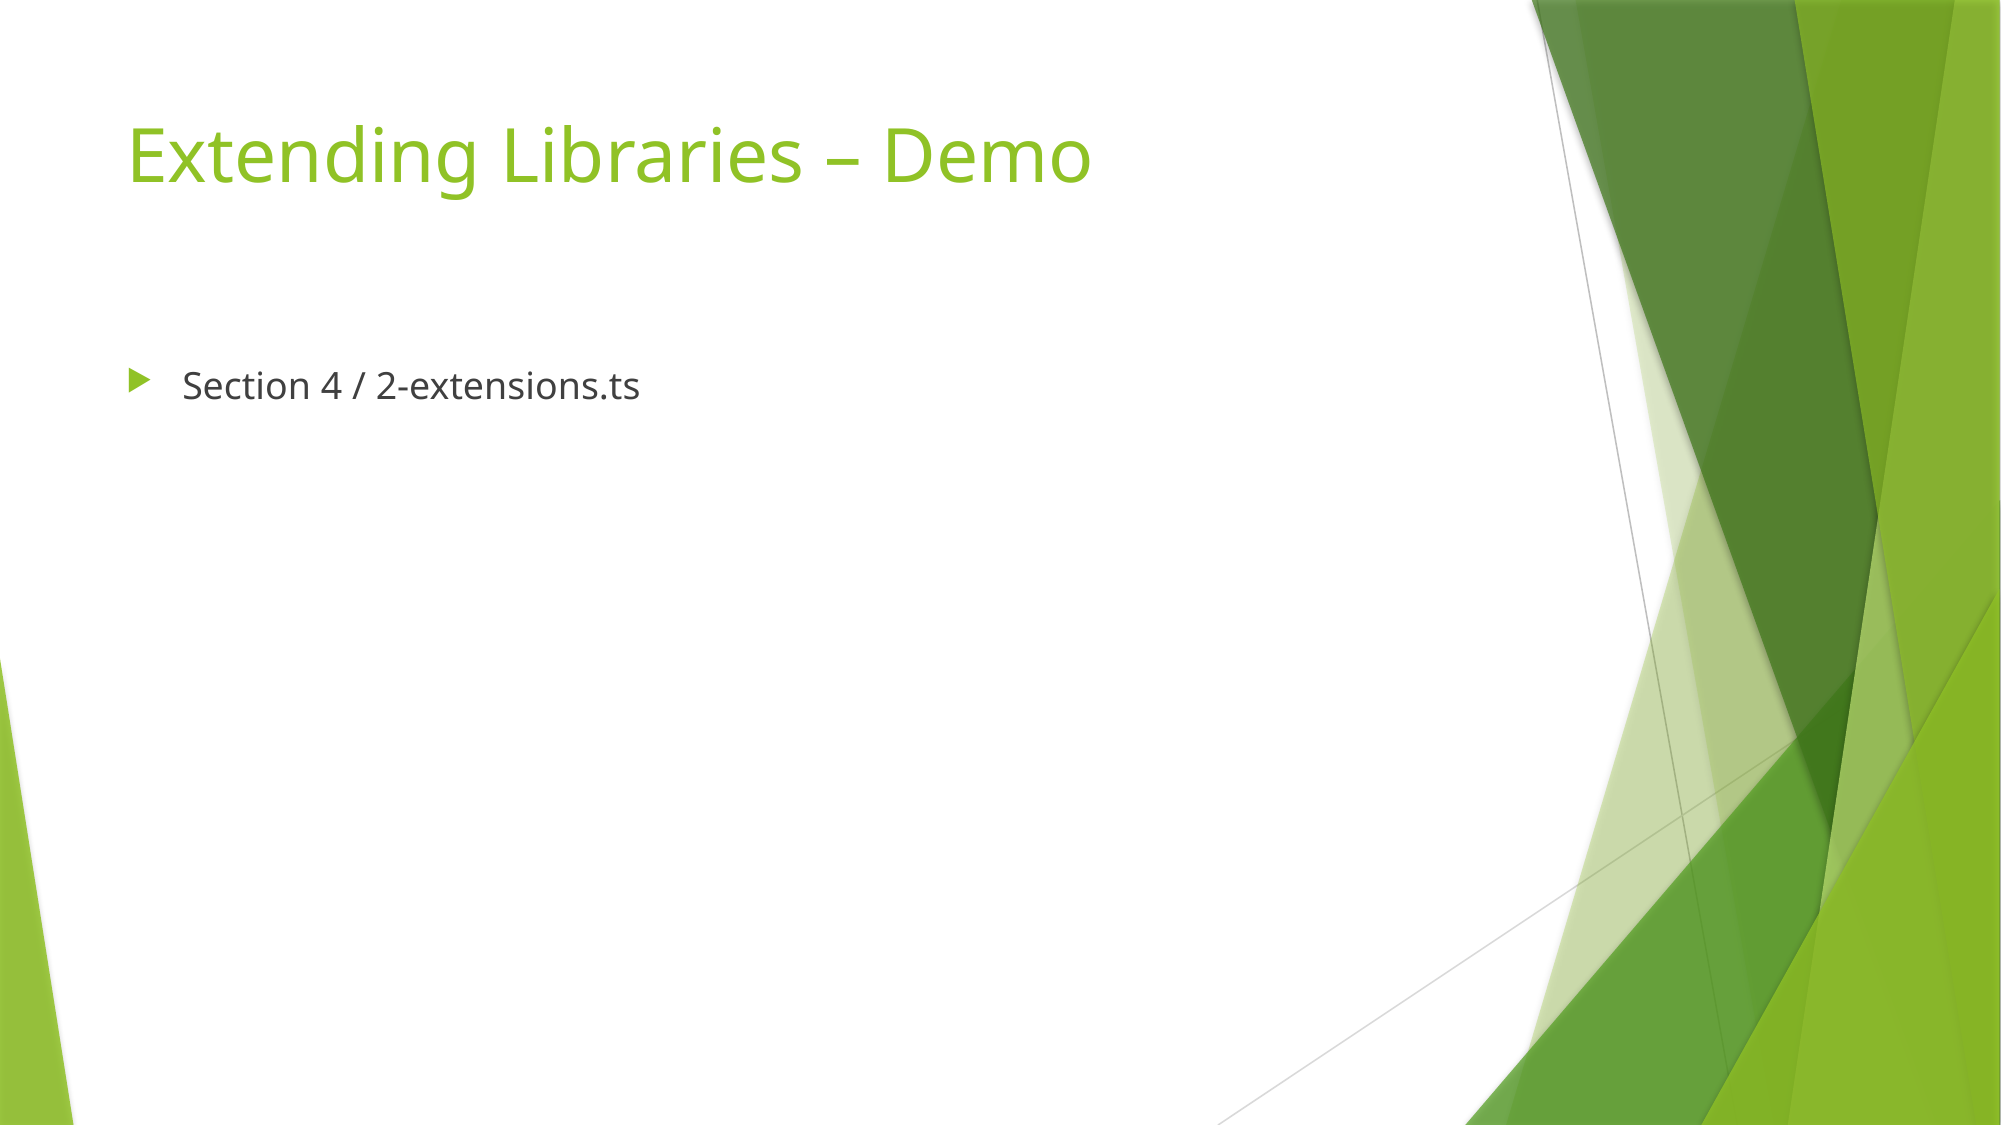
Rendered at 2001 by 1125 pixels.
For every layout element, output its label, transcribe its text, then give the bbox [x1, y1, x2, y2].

title Extending Libraries – Demo [111, 99, 1522, 317]
list Section 4 / 2-extensions.ts [111, 354, 1522, 992]
